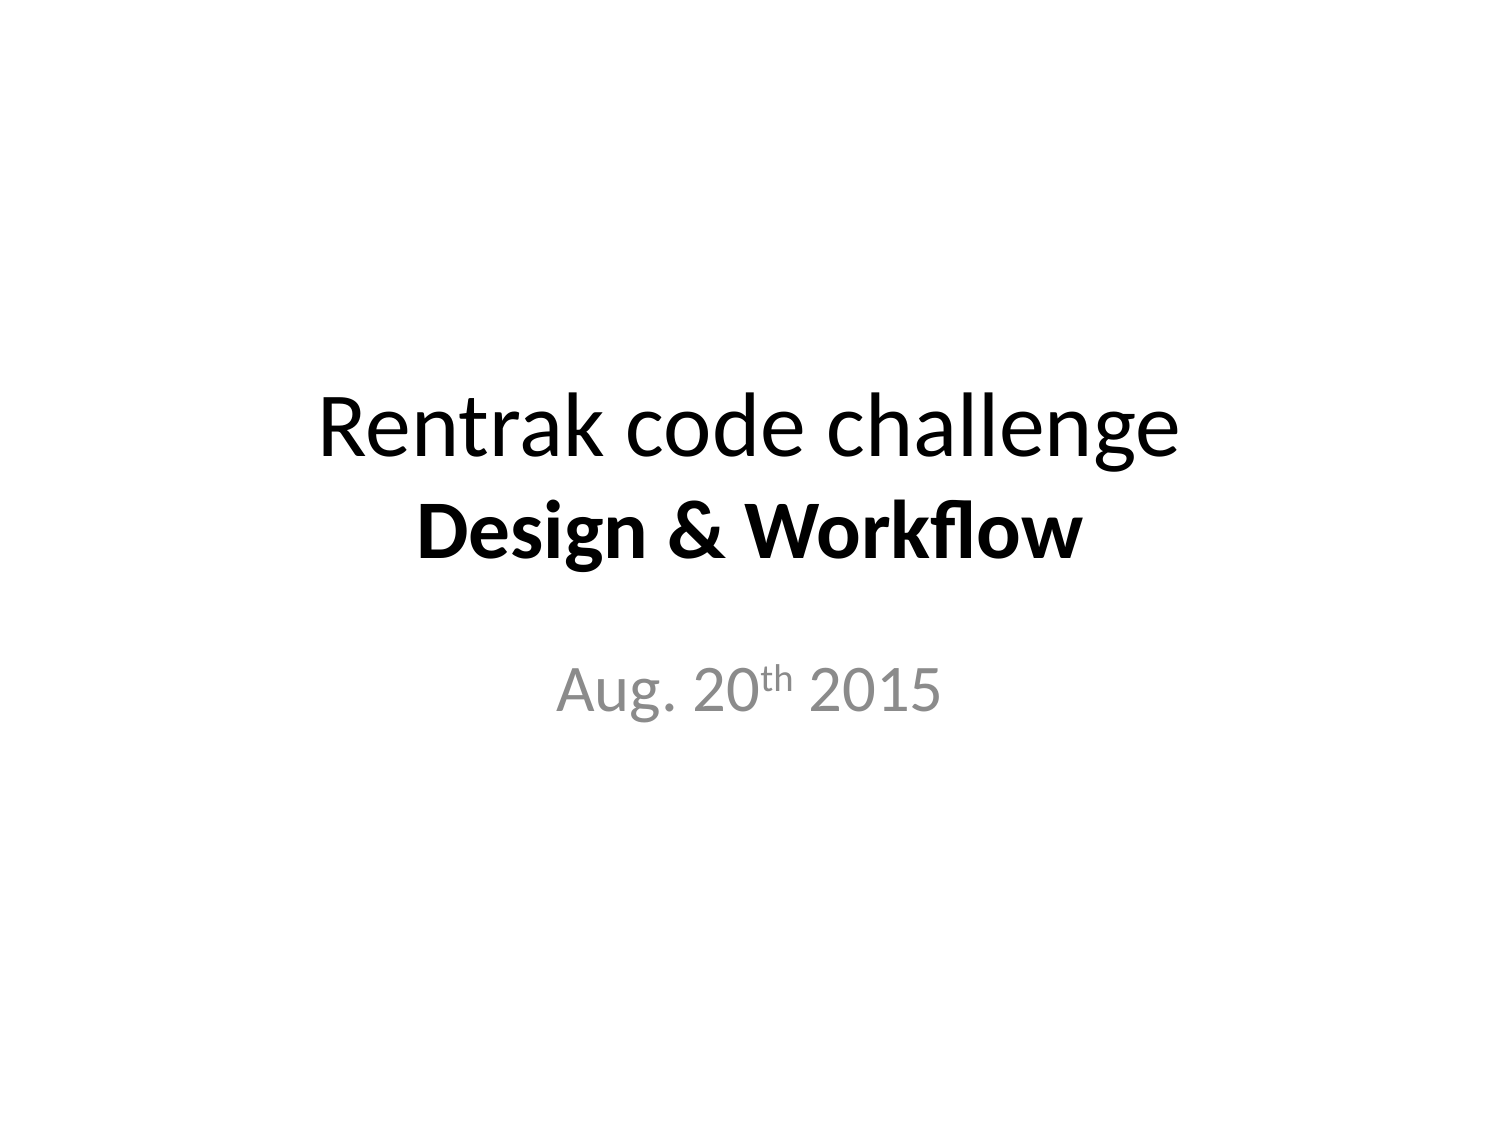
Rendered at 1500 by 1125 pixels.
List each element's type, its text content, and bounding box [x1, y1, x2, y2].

title Rentrak code challenge Design & Workflow [112, 349, 1388, 591]
subtitle Aug. 20th 2015 [225, 637, 1275, 925]
